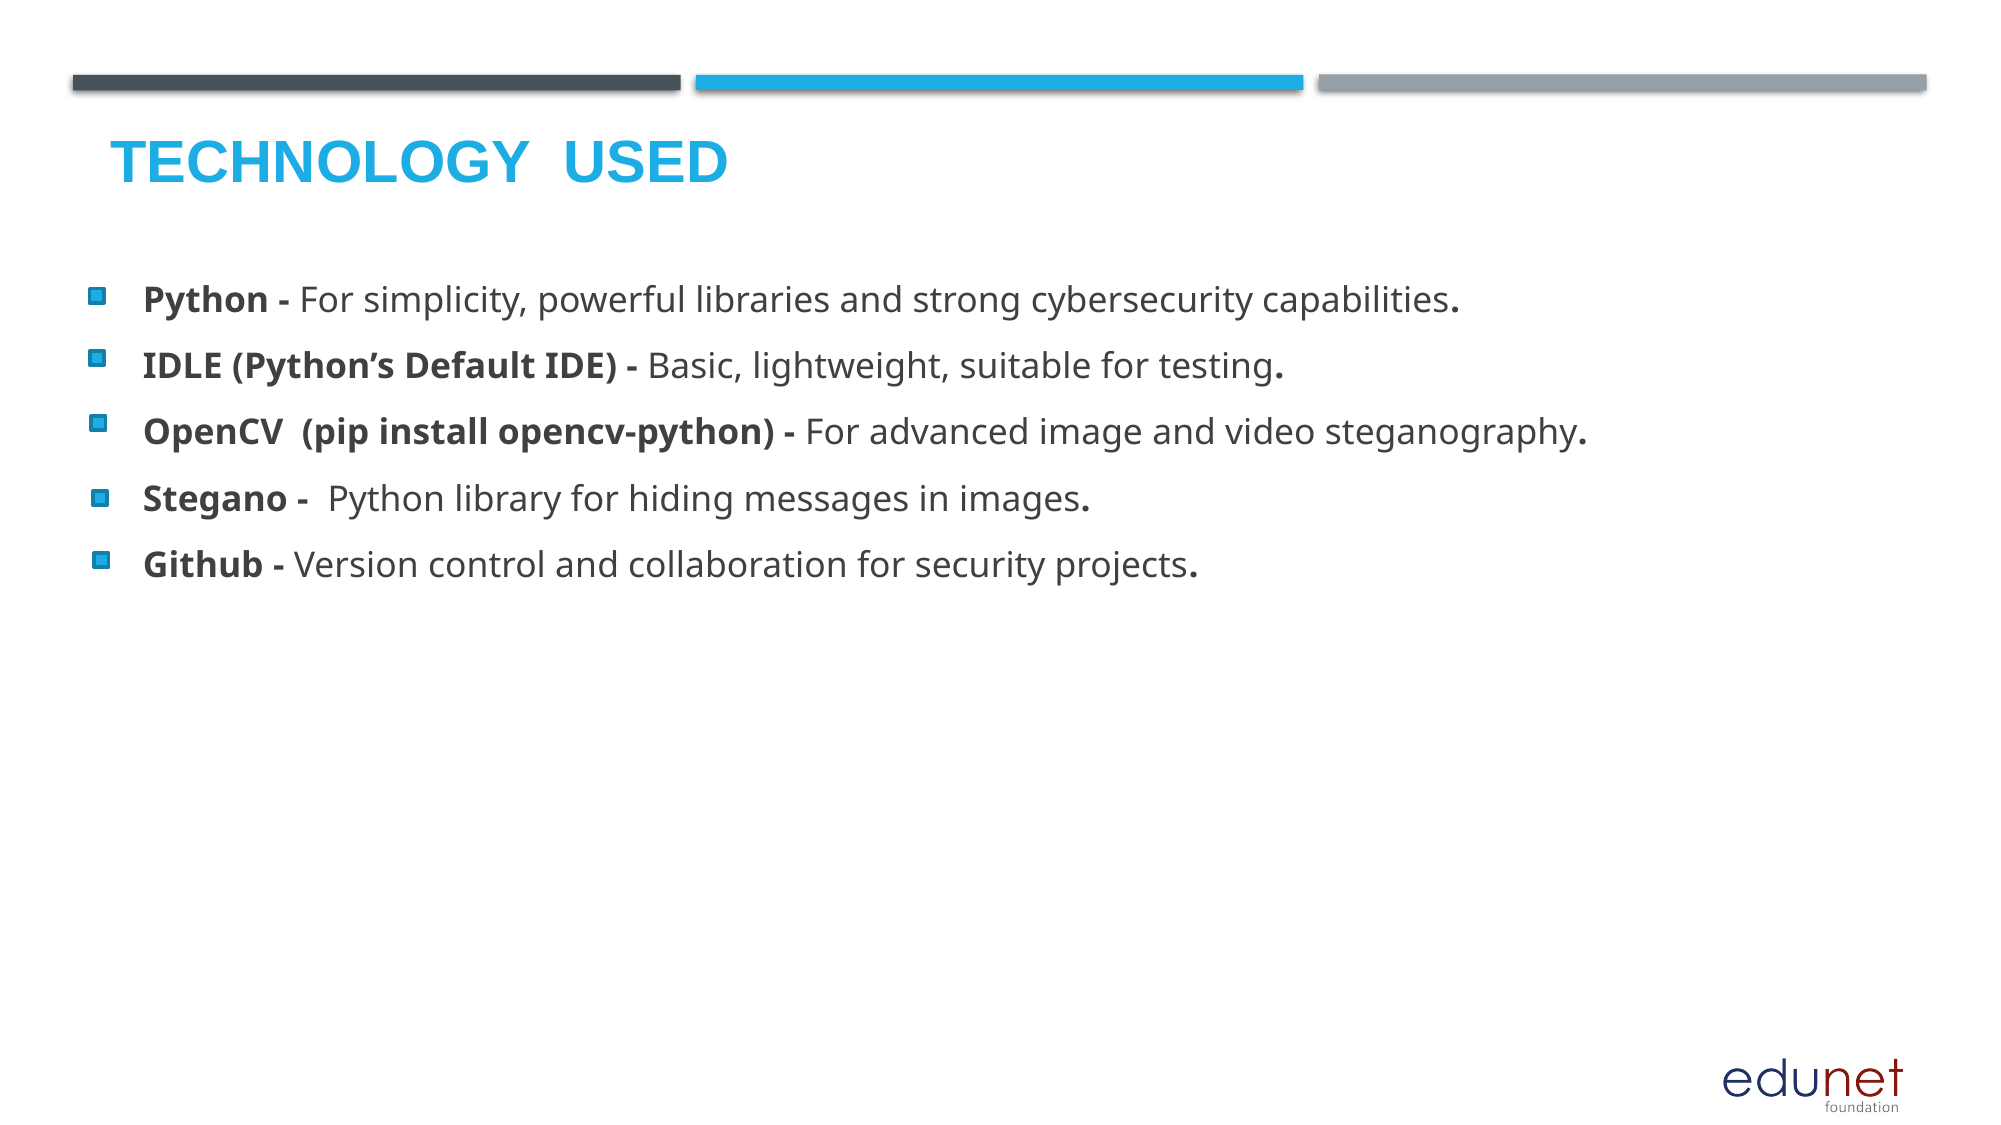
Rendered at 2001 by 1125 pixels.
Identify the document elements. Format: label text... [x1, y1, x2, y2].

text_box [91, 489, 109, 507]
list Python - For simplicity, powerful libraries and strong cybersecurity capabilities. IDLE (Python’s Default IDE) - Basic, lightweight, suitable for testing. OpenCV (pip install opencv-python) - For advanced image and video steganography. Stegano - Python library for hiding messages in images. Github - Version control and collaboration for security projects. [72, 178, 1978, 1091]
text_box [89, 414, 107, 432]
text_box [88, 349, 106, 367]
text_box [92, 551, 110, 569]
text_box [88, 287, 106, 305]
title Technology used [95, 115, 1905, 178]
picture [1719, 1091, 1905, 1116]
